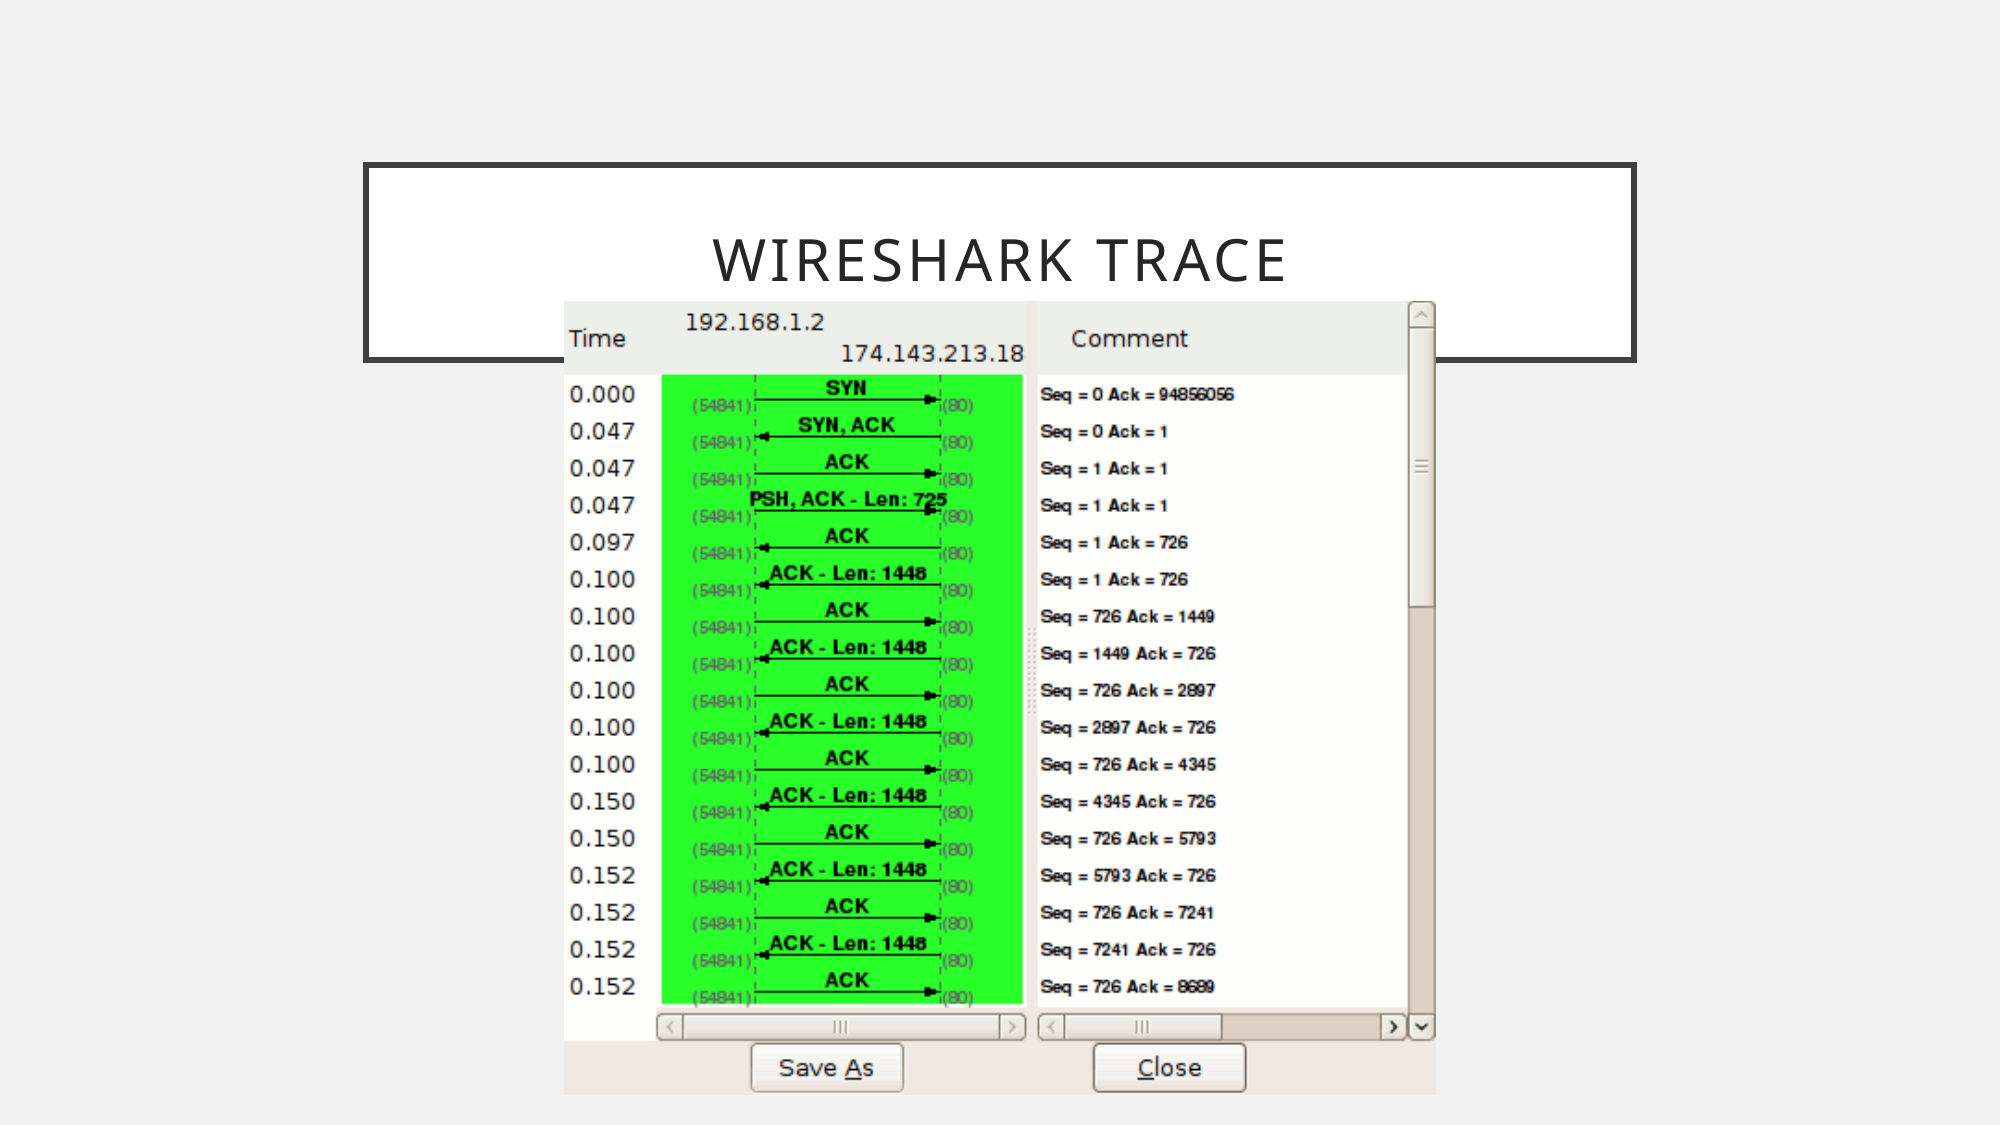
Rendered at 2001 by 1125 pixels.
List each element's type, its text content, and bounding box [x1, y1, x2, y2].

title Wireshark Trace [363, 162, 1637, 363]
picture [564, 301, 1436, 1095]
